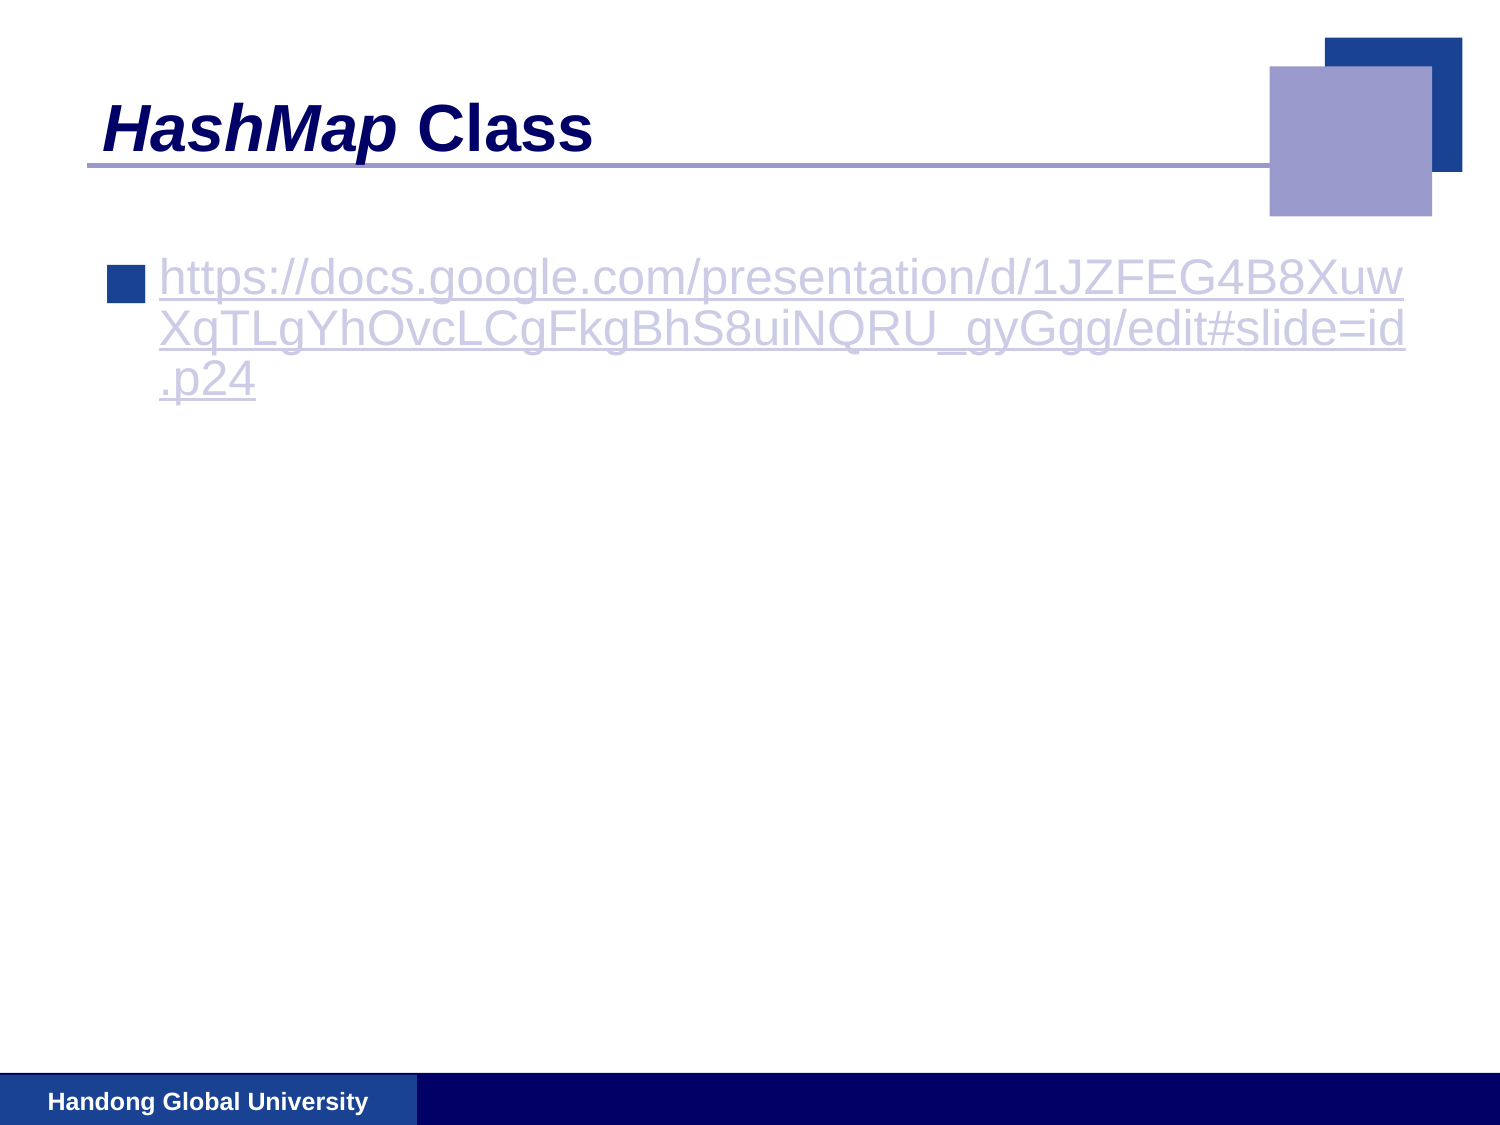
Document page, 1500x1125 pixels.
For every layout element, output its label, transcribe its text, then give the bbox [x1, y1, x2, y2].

list https://docs.google.com/presentation/d/1JZFEG4B8XuwXqTLgYhOvcLCgFkgBhS8uiNQRU_gyGgg/edit#slide=id.p24 [87, 237, 1425, 1013]
title HashMap Class [87, 46, 1238, 172]
